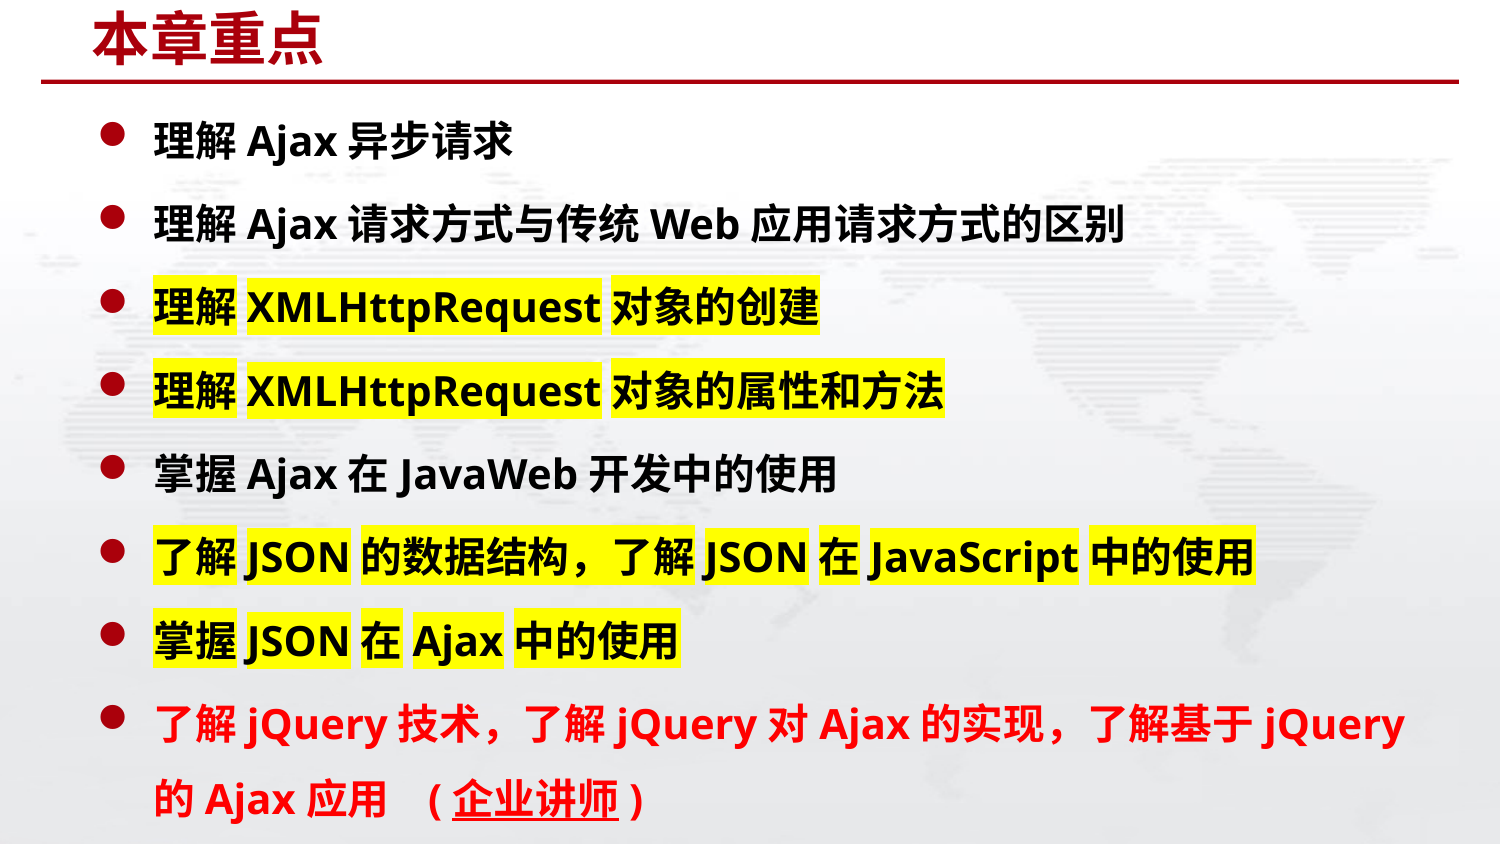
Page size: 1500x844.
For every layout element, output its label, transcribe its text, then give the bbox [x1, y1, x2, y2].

picture [0, 0, 1500, 844]
list 理解Ajax异步请求 理解Ajax请求方式与传统Web应用请求方式的区别 理解XMLHttpRequest对象的创建 理解XMLHttpRequest对象的属性和方法 掌握Ajax在JavaWeb开发中的使用 了解JSON的数据结构，了解JSON在JavaScript中的使用 掌握JSON在Ajax中的使用 了解jQuery技术，了解jQuery对Ajax的实现，了解基于jQuery的Ajax应用 (企业讲师) [81, 81, 1429, 821]
title 本章重点 [76, 2, 873, 71]
